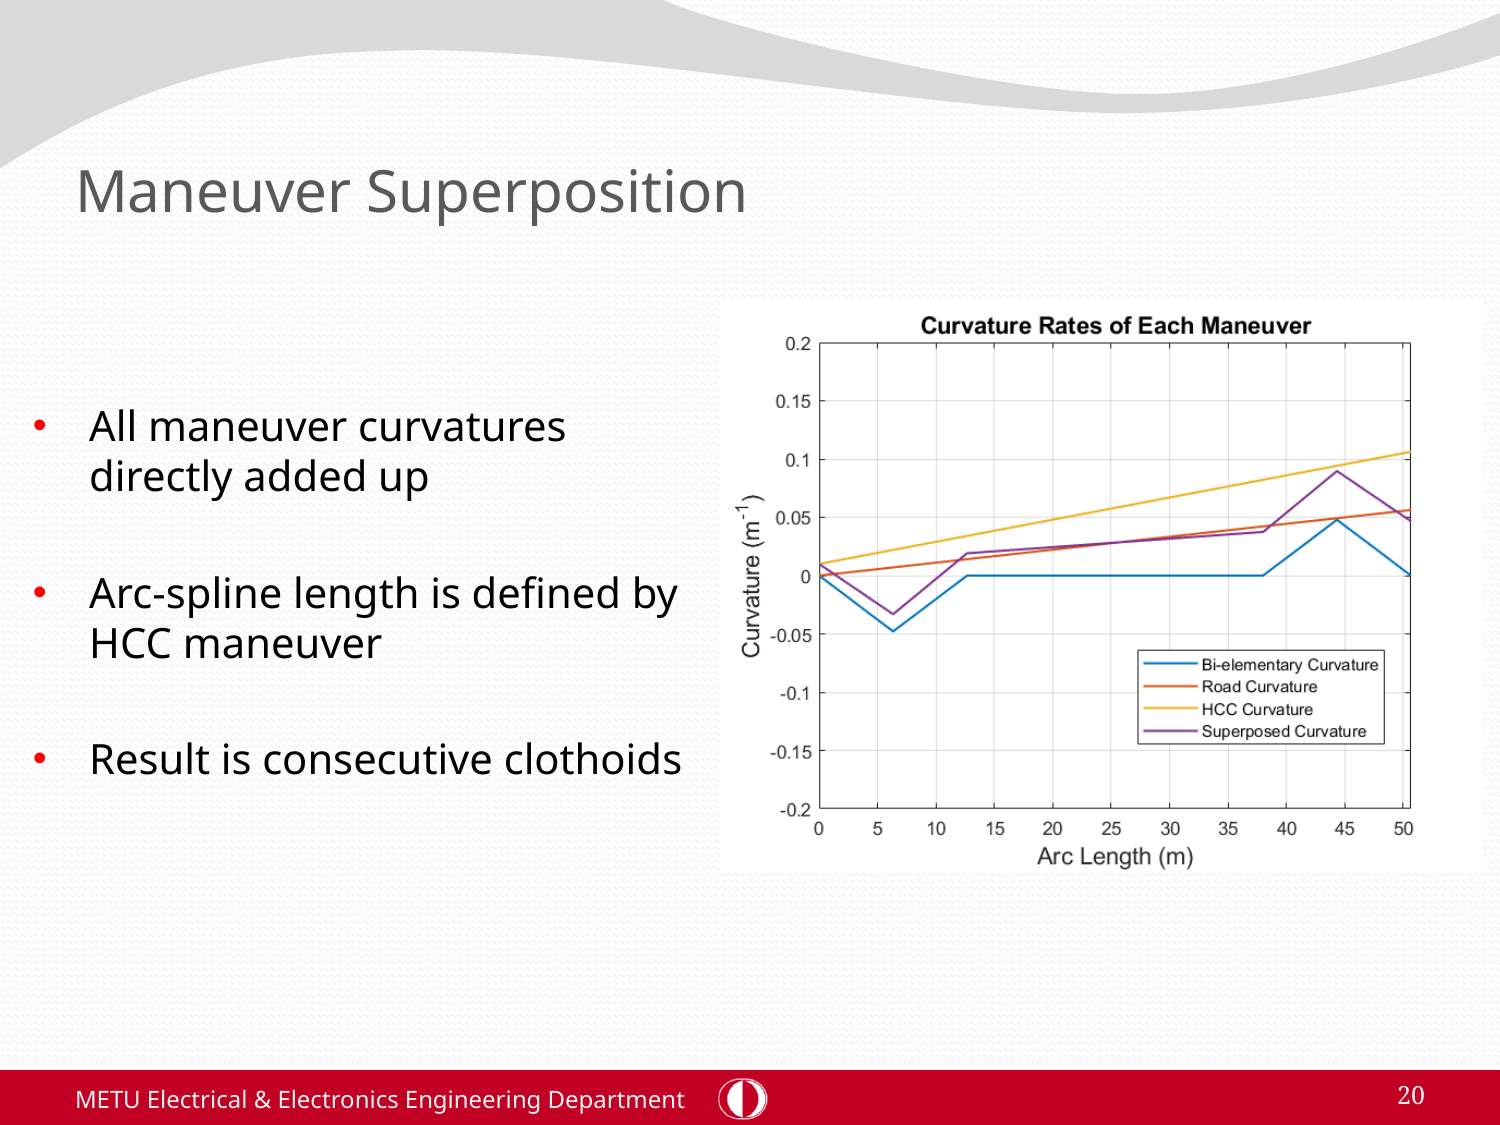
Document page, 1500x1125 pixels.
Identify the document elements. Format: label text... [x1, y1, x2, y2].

picture [713, 1078, 781, 1122]
picture [720, 299, 1483, 872]
list All maneuver curvatures directly added up Arc-spline length is defined by HCC maneuver Result is consecutive clothoids [17, 275, 721, 1068]
slide_number 20 [1330, 1070, 1425, 1114]
slide_number METU Electrical & Electronics Engineering Department [75, 1070, 732, 1114]
title Maneuver Superposition [75, 55, 1425, 224]
